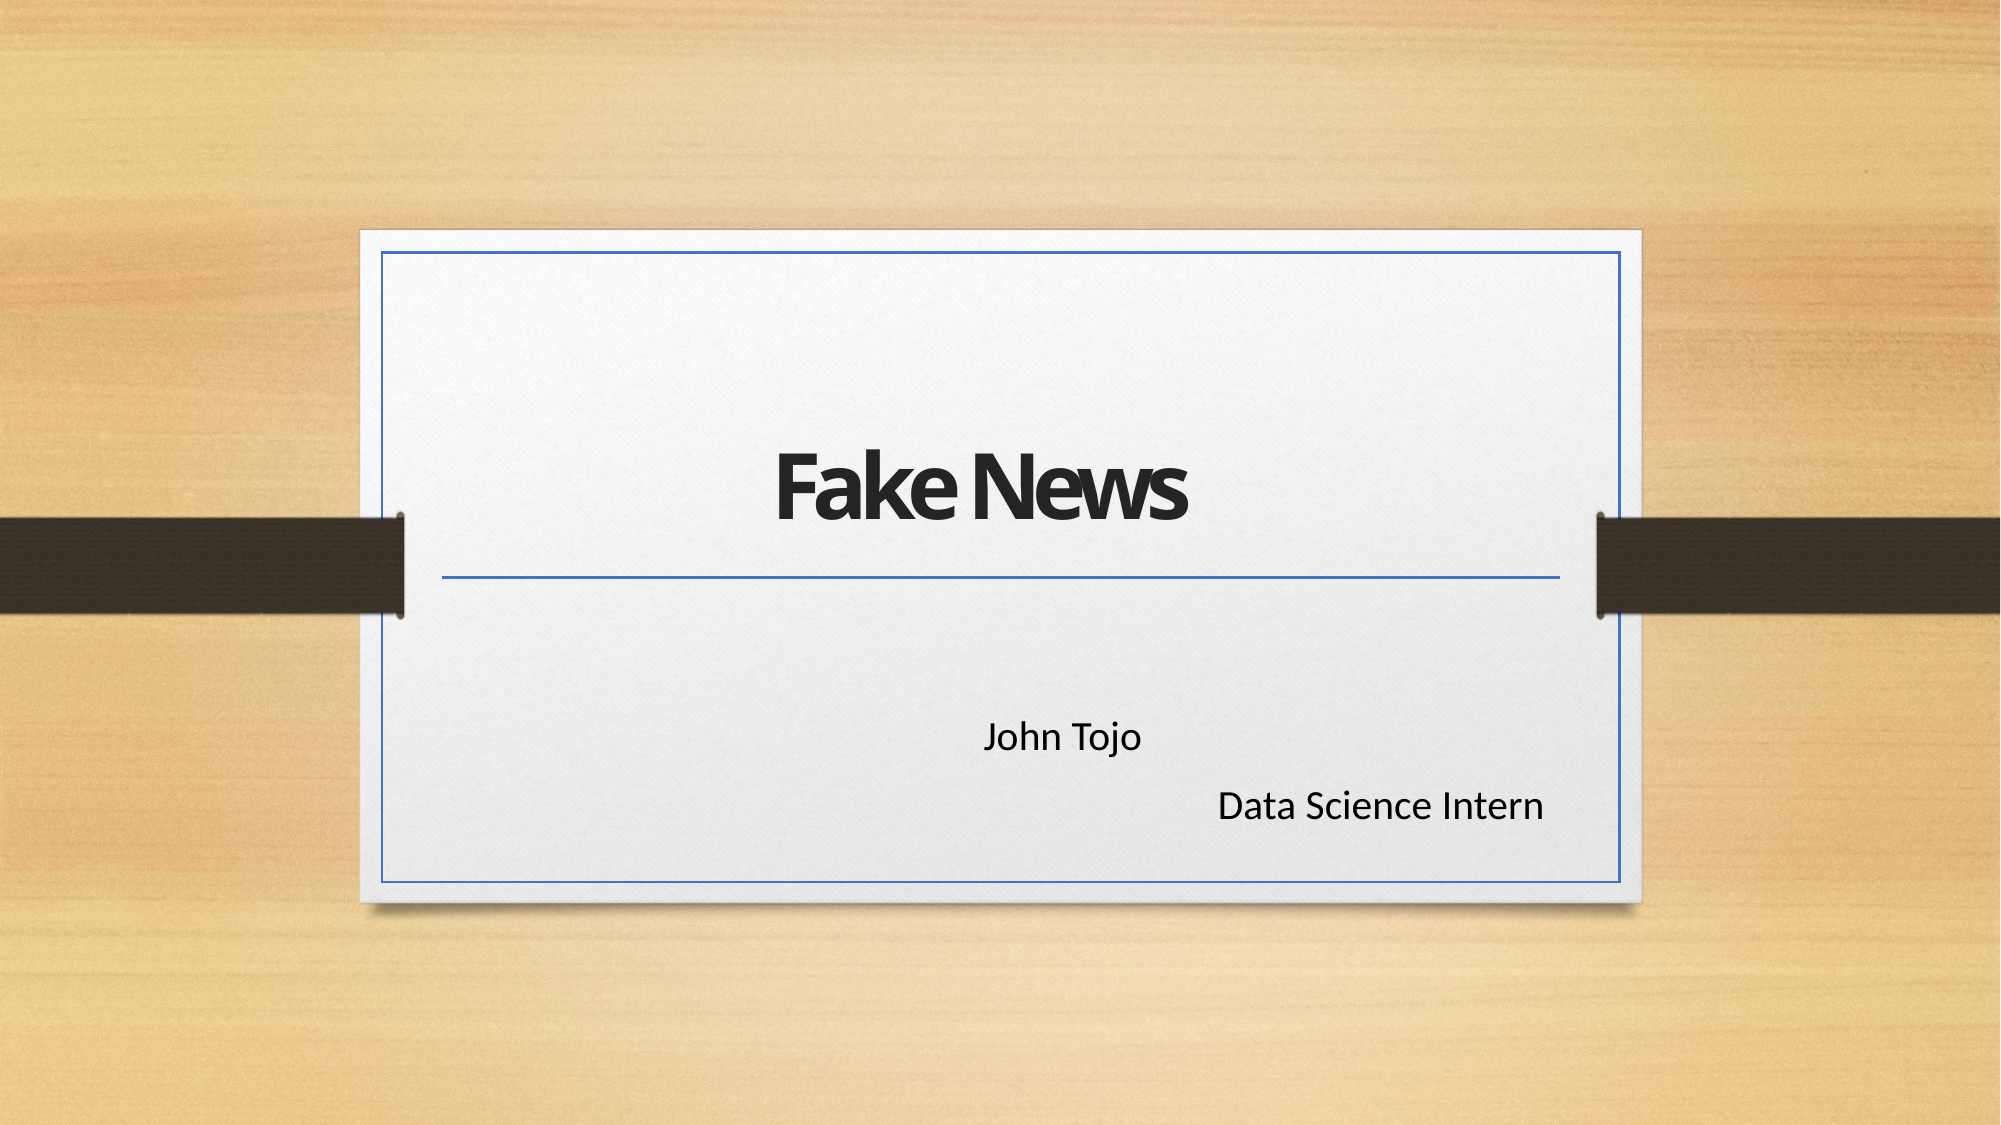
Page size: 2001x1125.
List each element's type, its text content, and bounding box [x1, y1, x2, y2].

subtitle John Tojo Data Science Intern [441, 701, 1560, 844]
picture [0, 0, 2001, 1125]
title Fake News [403, 270, 1560, 546]
